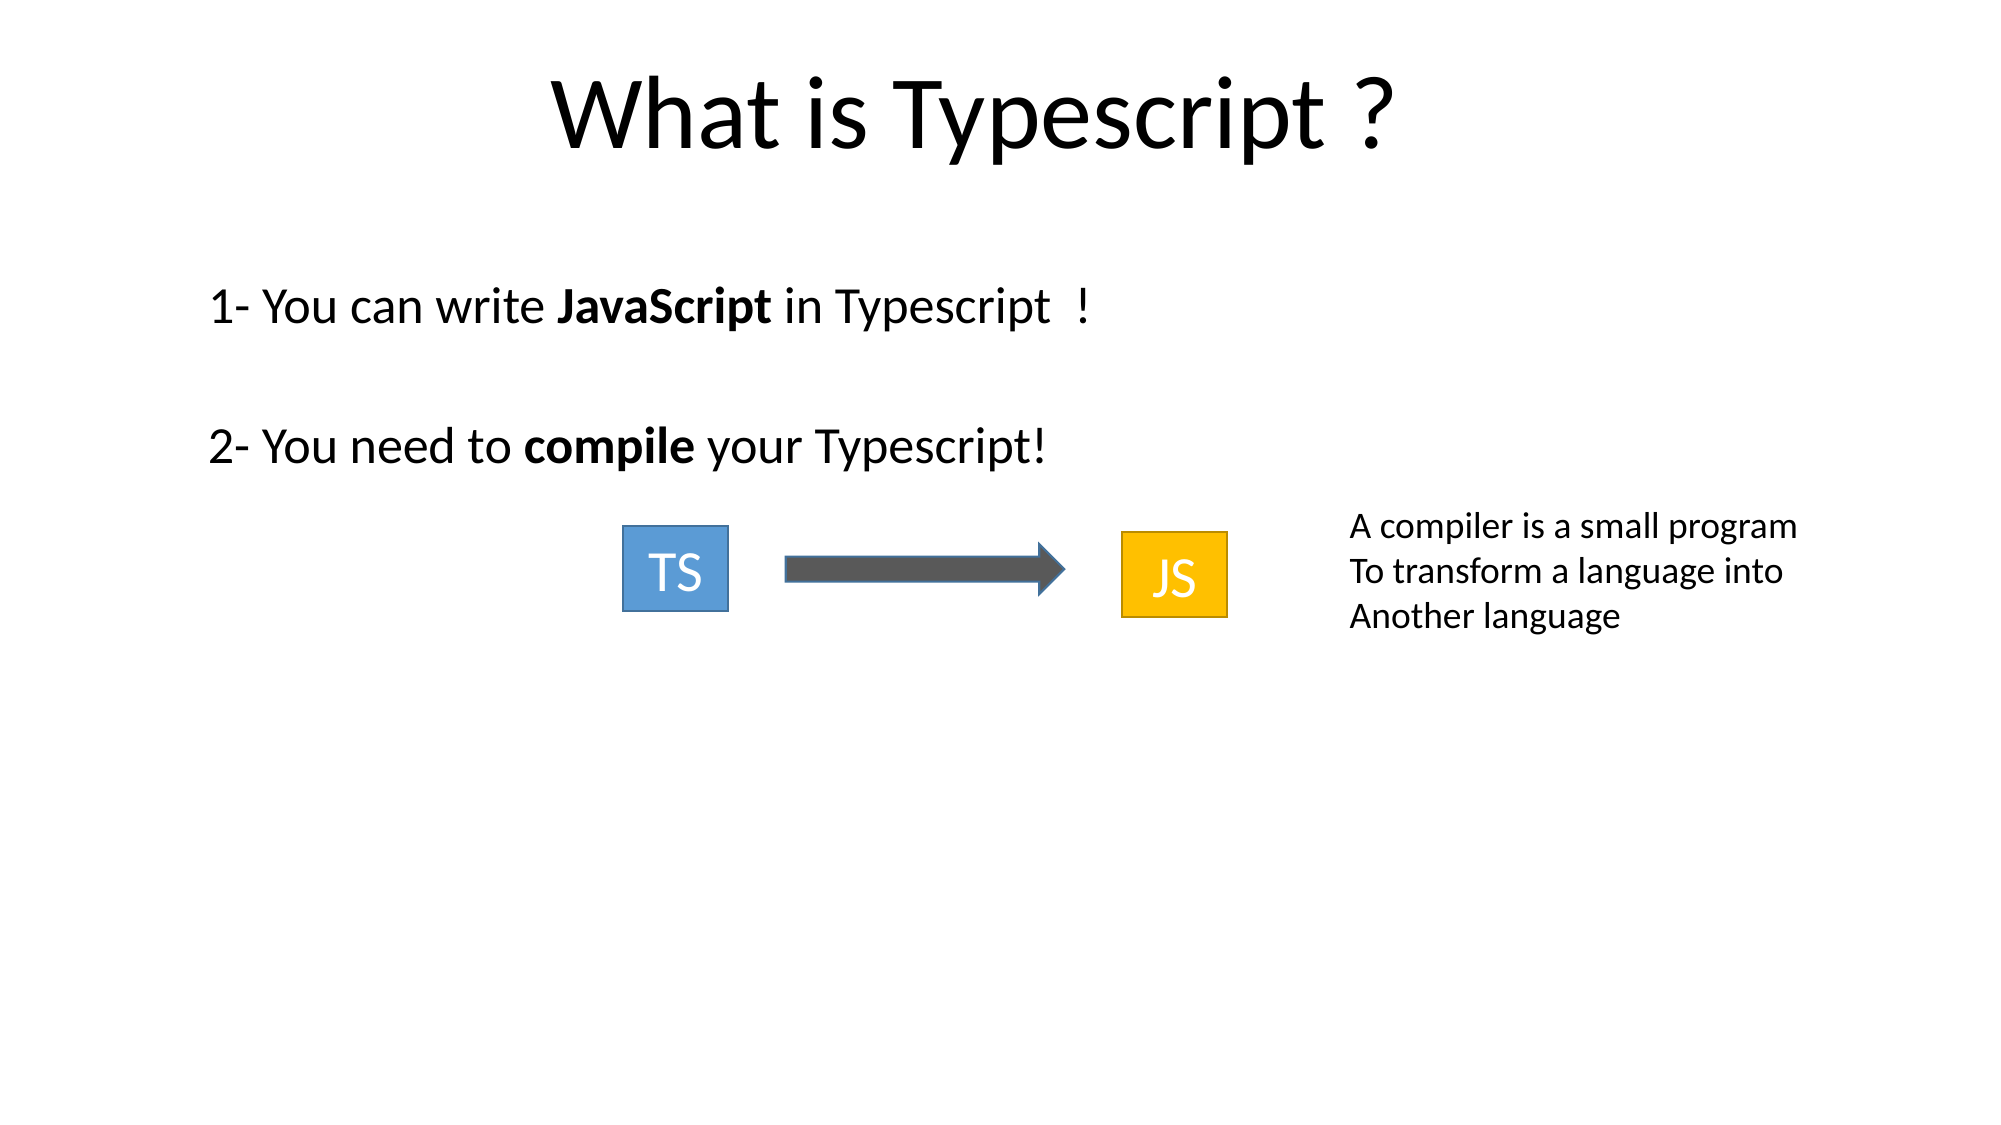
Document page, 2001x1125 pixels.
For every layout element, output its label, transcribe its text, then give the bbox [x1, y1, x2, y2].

text_box [785, 544, 1065, 595]
text_box What is Typescript ? [531, 36, 1418, 177]
text_box TS [623, 526, 728, 612]
text_box JS [1122, 531, 1227, 617]
text_box 1- You can write JavaScript in Typescript ! [181, 263, 1123, 342]
text_box A compiler is a small program To transform a language into Another language [1334, 493, 1819, 644]
text_box 2- You need to compile your Typescript! [181, 403, 1088, 482]
